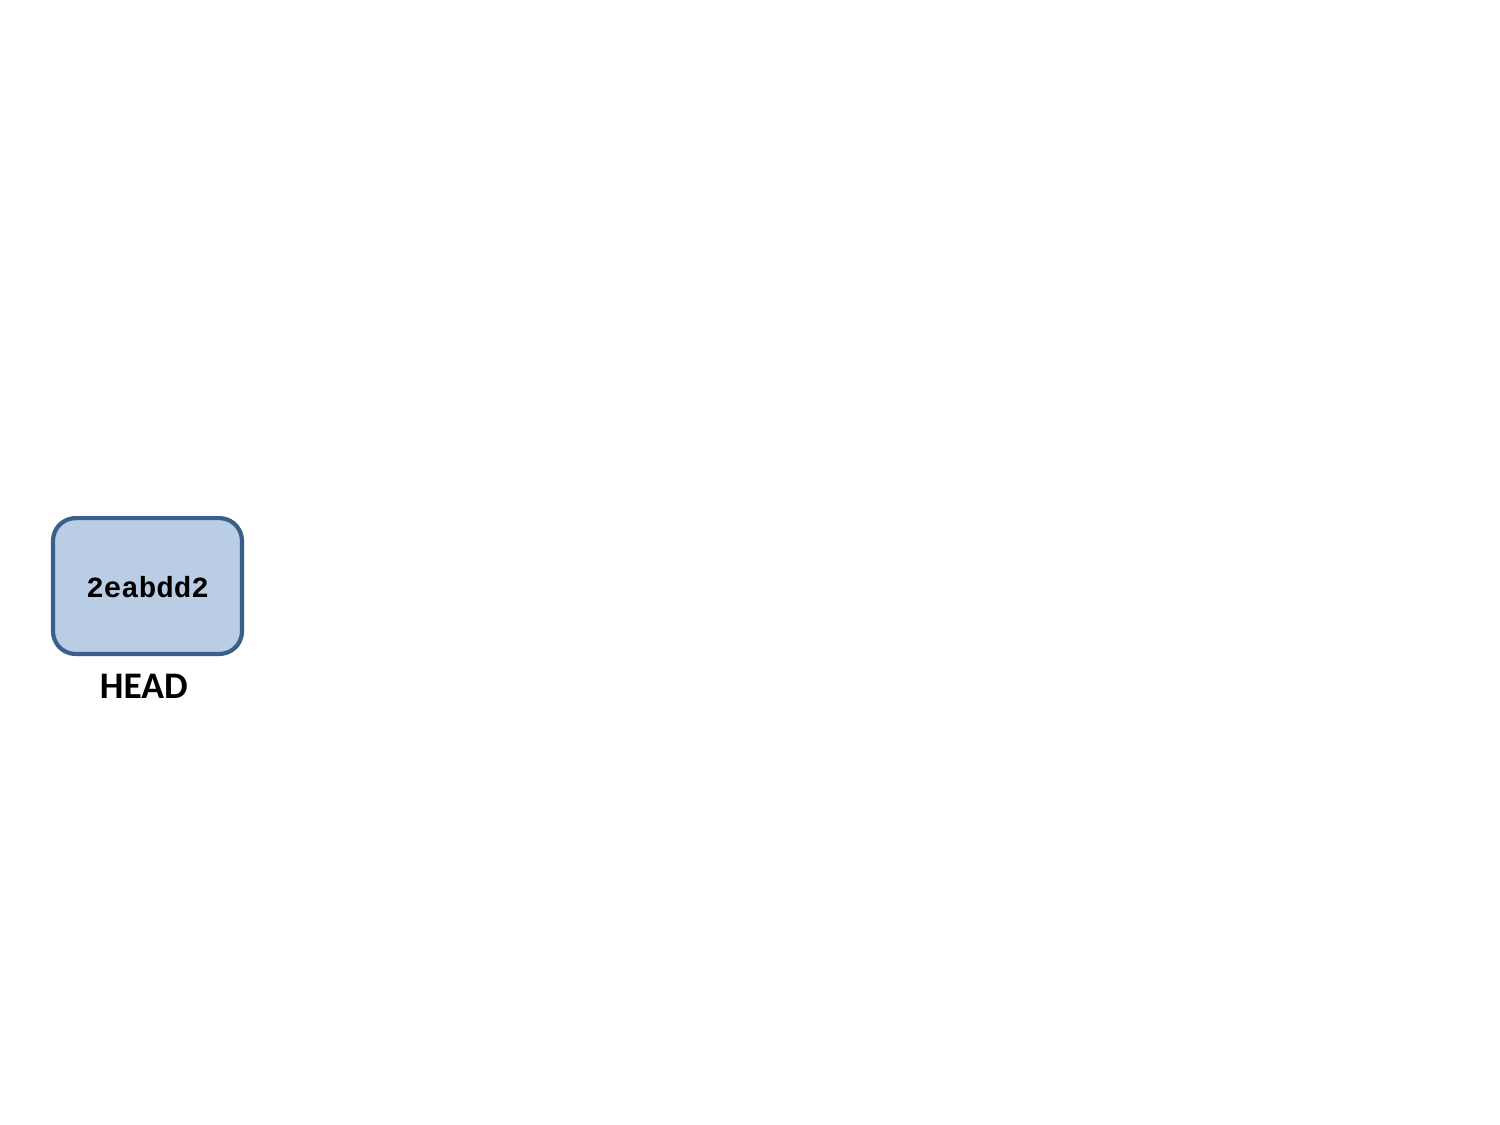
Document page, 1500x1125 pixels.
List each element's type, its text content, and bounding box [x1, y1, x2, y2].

text_box HEAD [85, 653, 210, 714]
text_box 2eabdd2 [50, 516, 245, 657]
